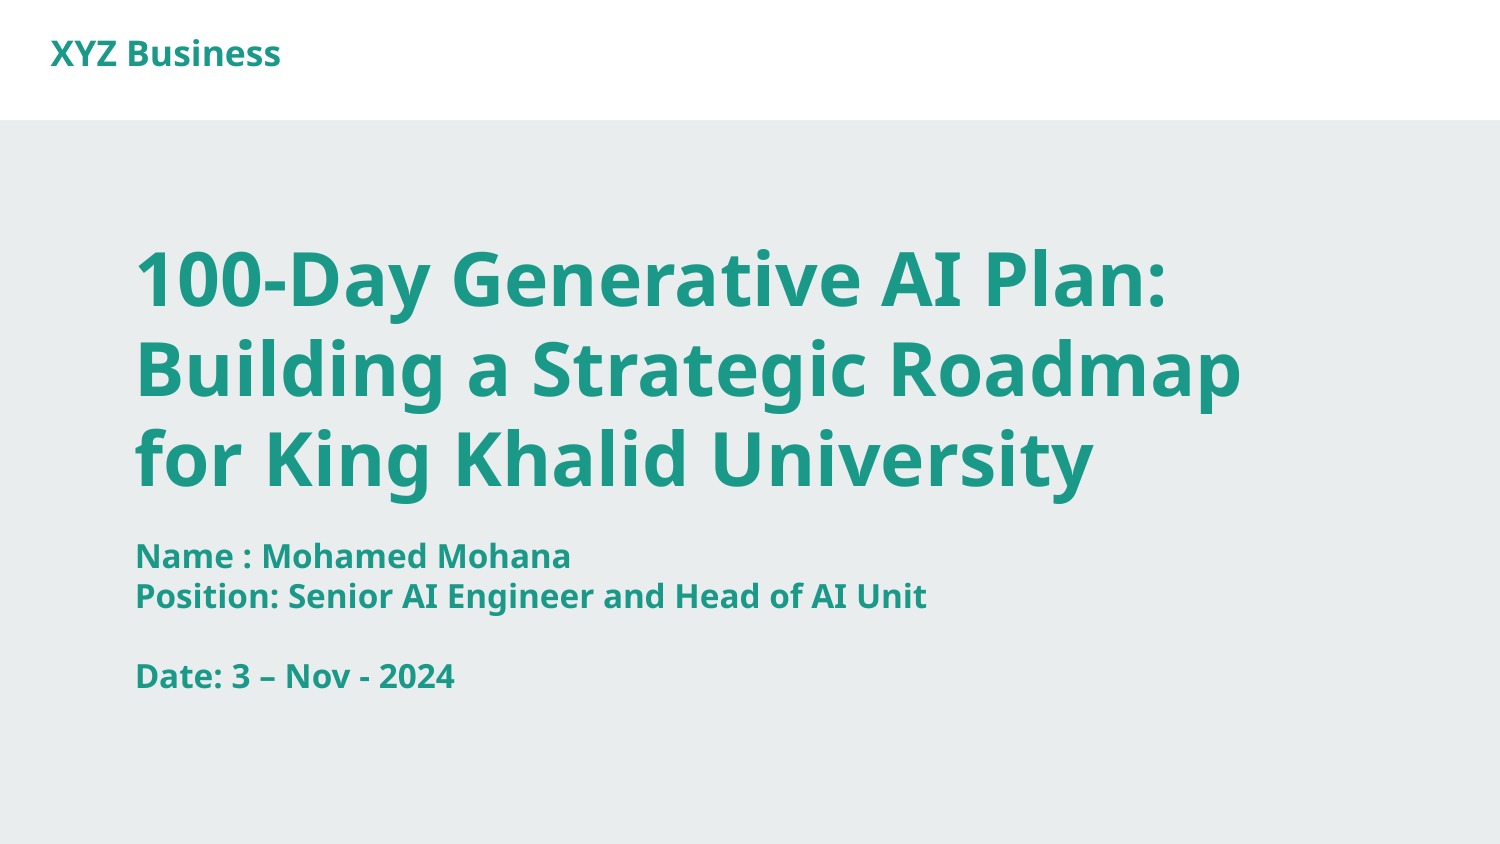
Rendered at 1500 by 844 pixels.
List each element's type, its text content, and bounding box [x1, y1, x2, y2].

title 100-Day Generative AI Plan: Building a Strategic Roadmap for King Khalid University [119, 216, 1381, 490]
subtitle Name : Mohamed Mohana Position: Senior AI Engineer and Head of AI Unit Date: 3 – Nov - 2024 [119, 520, 1381, 610]
text_box XYZ Business [35, 9, 1302, 65]
